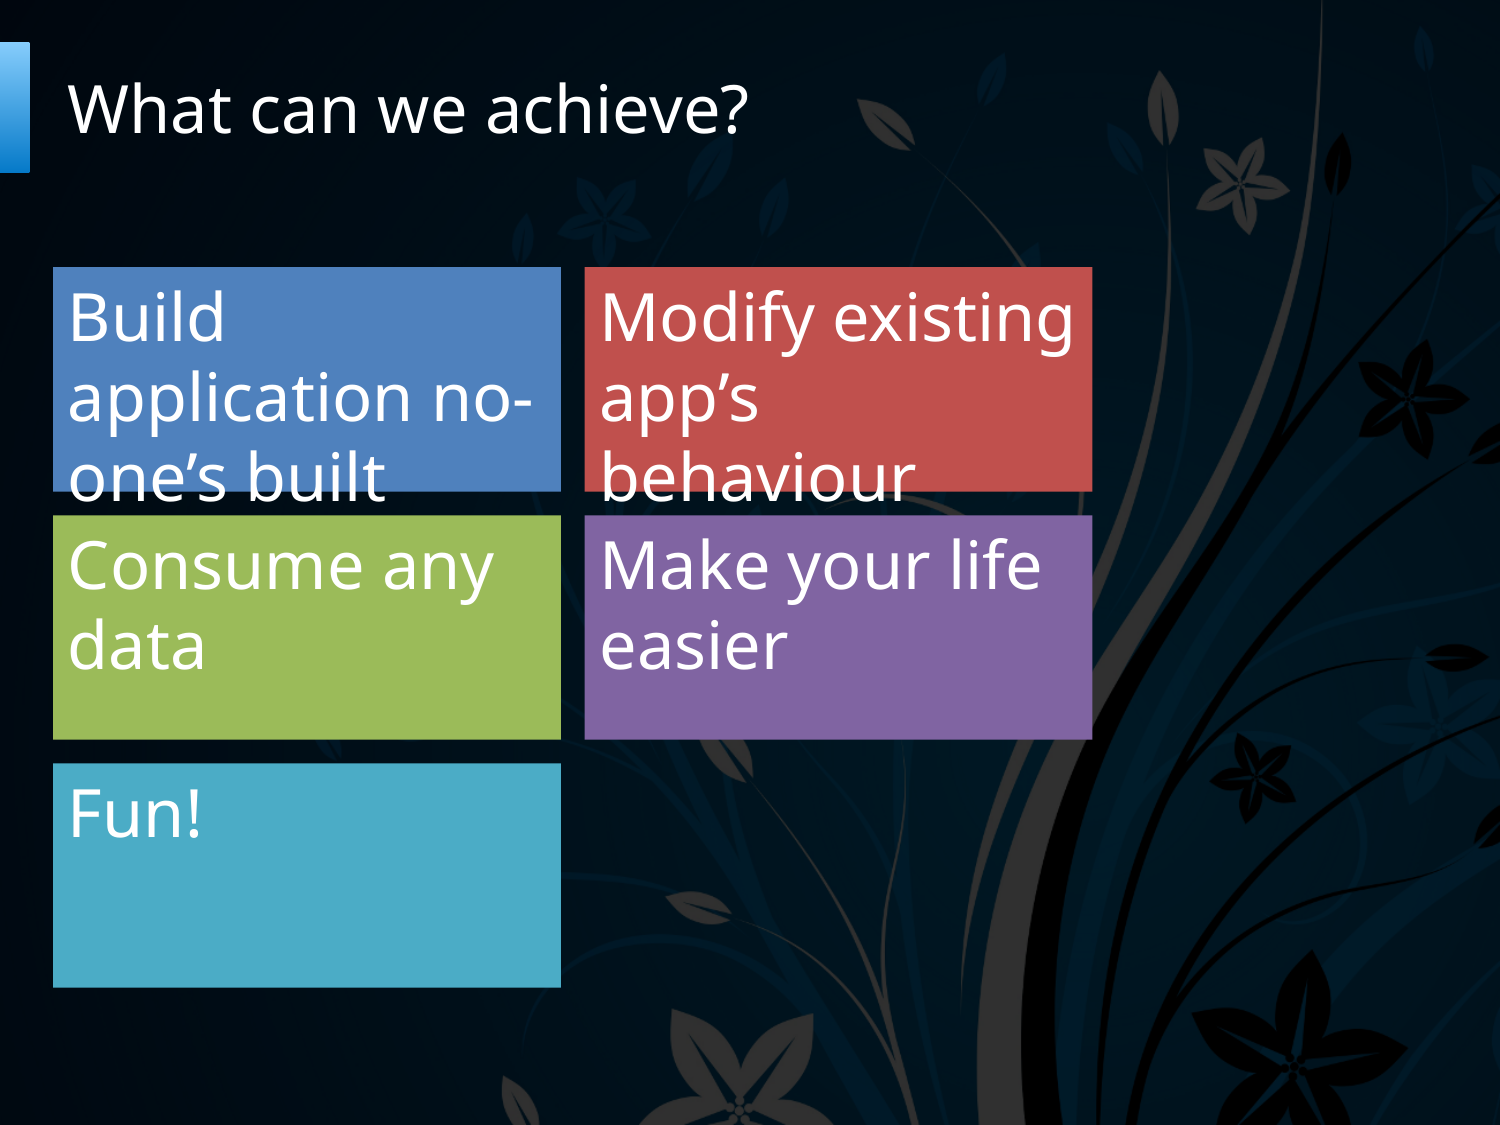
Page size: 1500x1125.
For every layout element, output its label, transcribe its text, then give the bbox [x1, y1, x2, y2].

list Make your life easier [584, 515, 1093, 740]
title What can we achieve? [53, 42, 1117, 171]
list Fun! [53, 763, 561, 988]
list Build application no-one’s built [53, 267, 561, 492]
list Modify existing app’s behaviour [584, 267, 1093, 492]
list Consume any data [53, 515, 561, 740]
